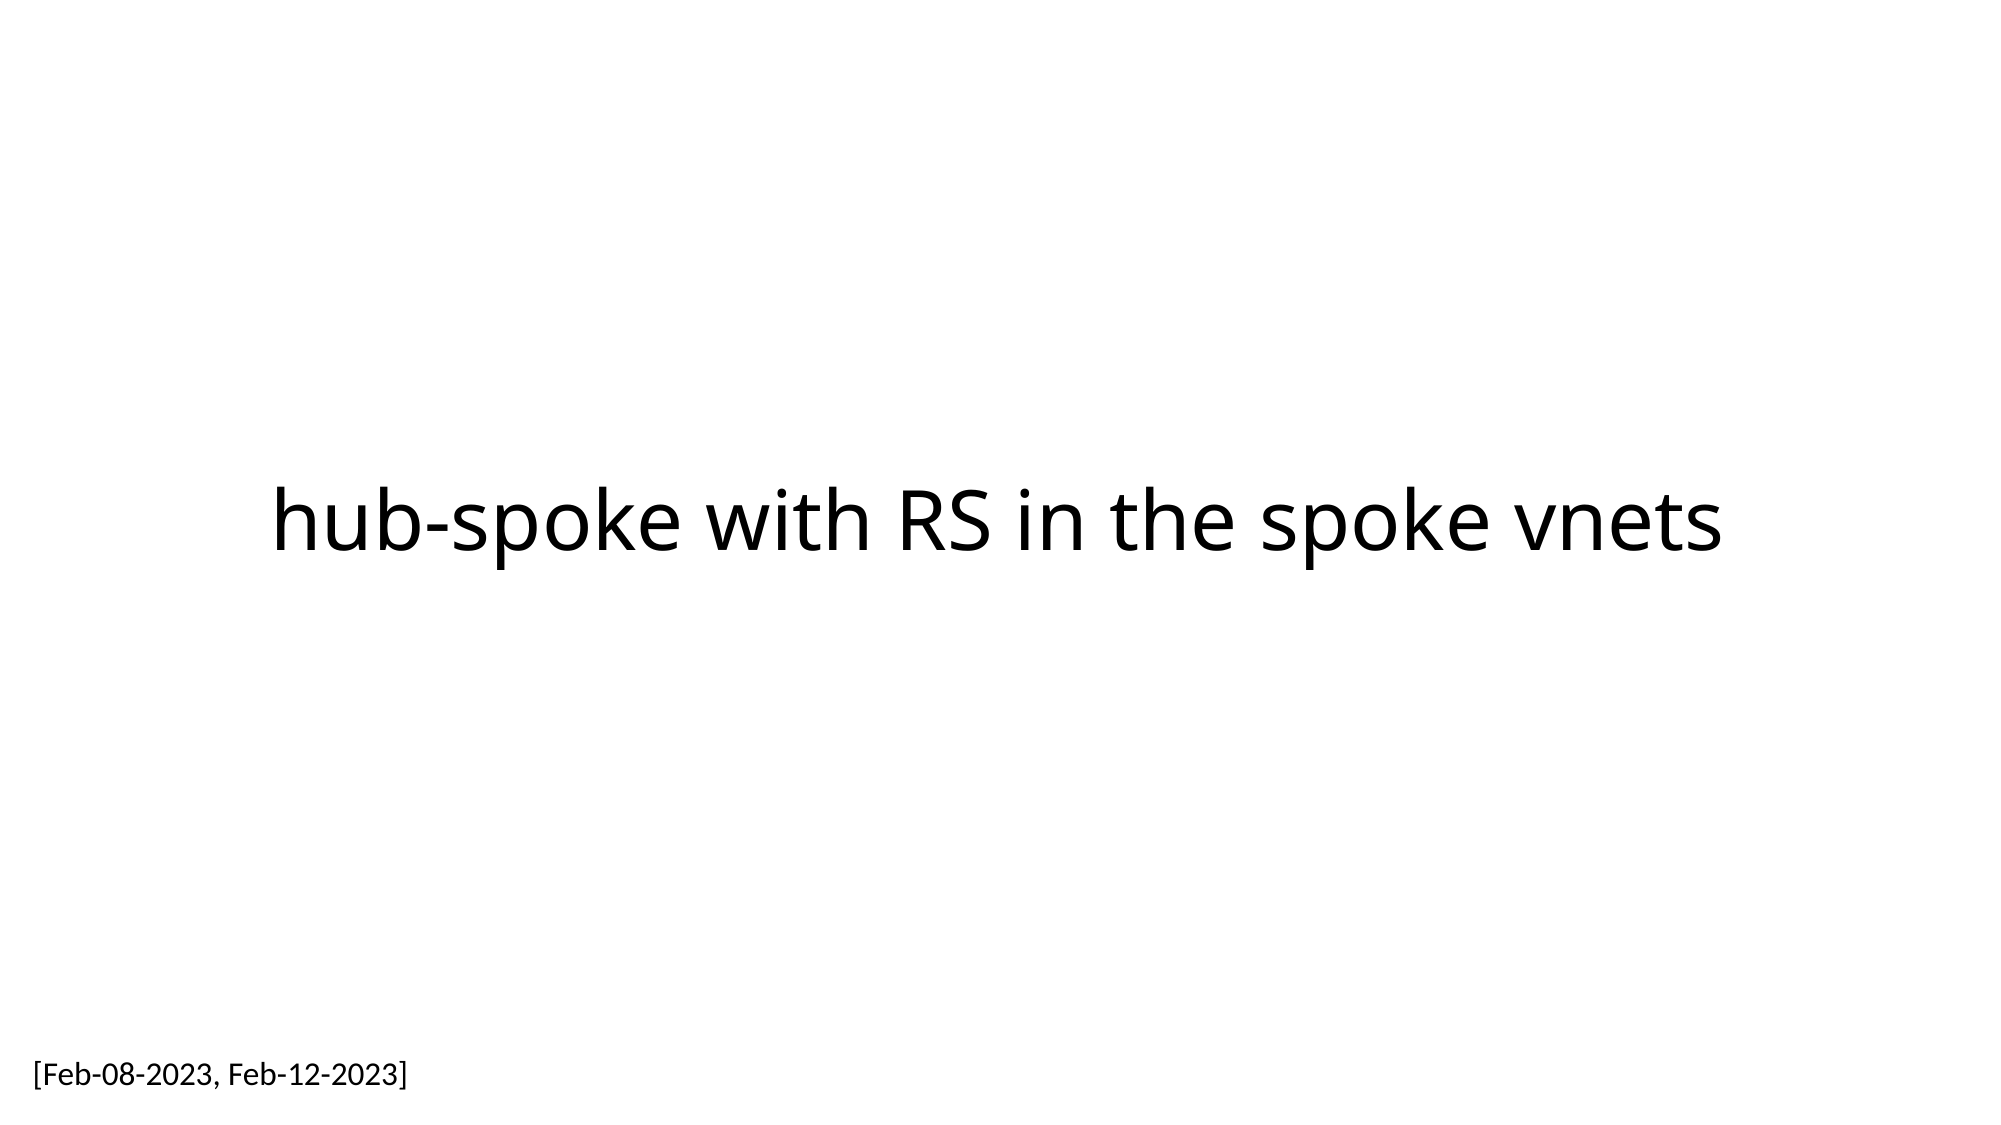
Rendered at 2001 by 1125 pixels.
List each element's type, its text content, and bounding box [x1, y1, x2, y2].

title hub-spoke with RS in the spoke vnets [141, 184, 1856, 576]
text_box [Feb-08-2023, Feb-12-2023] [17, 1044, 474, 1100]
